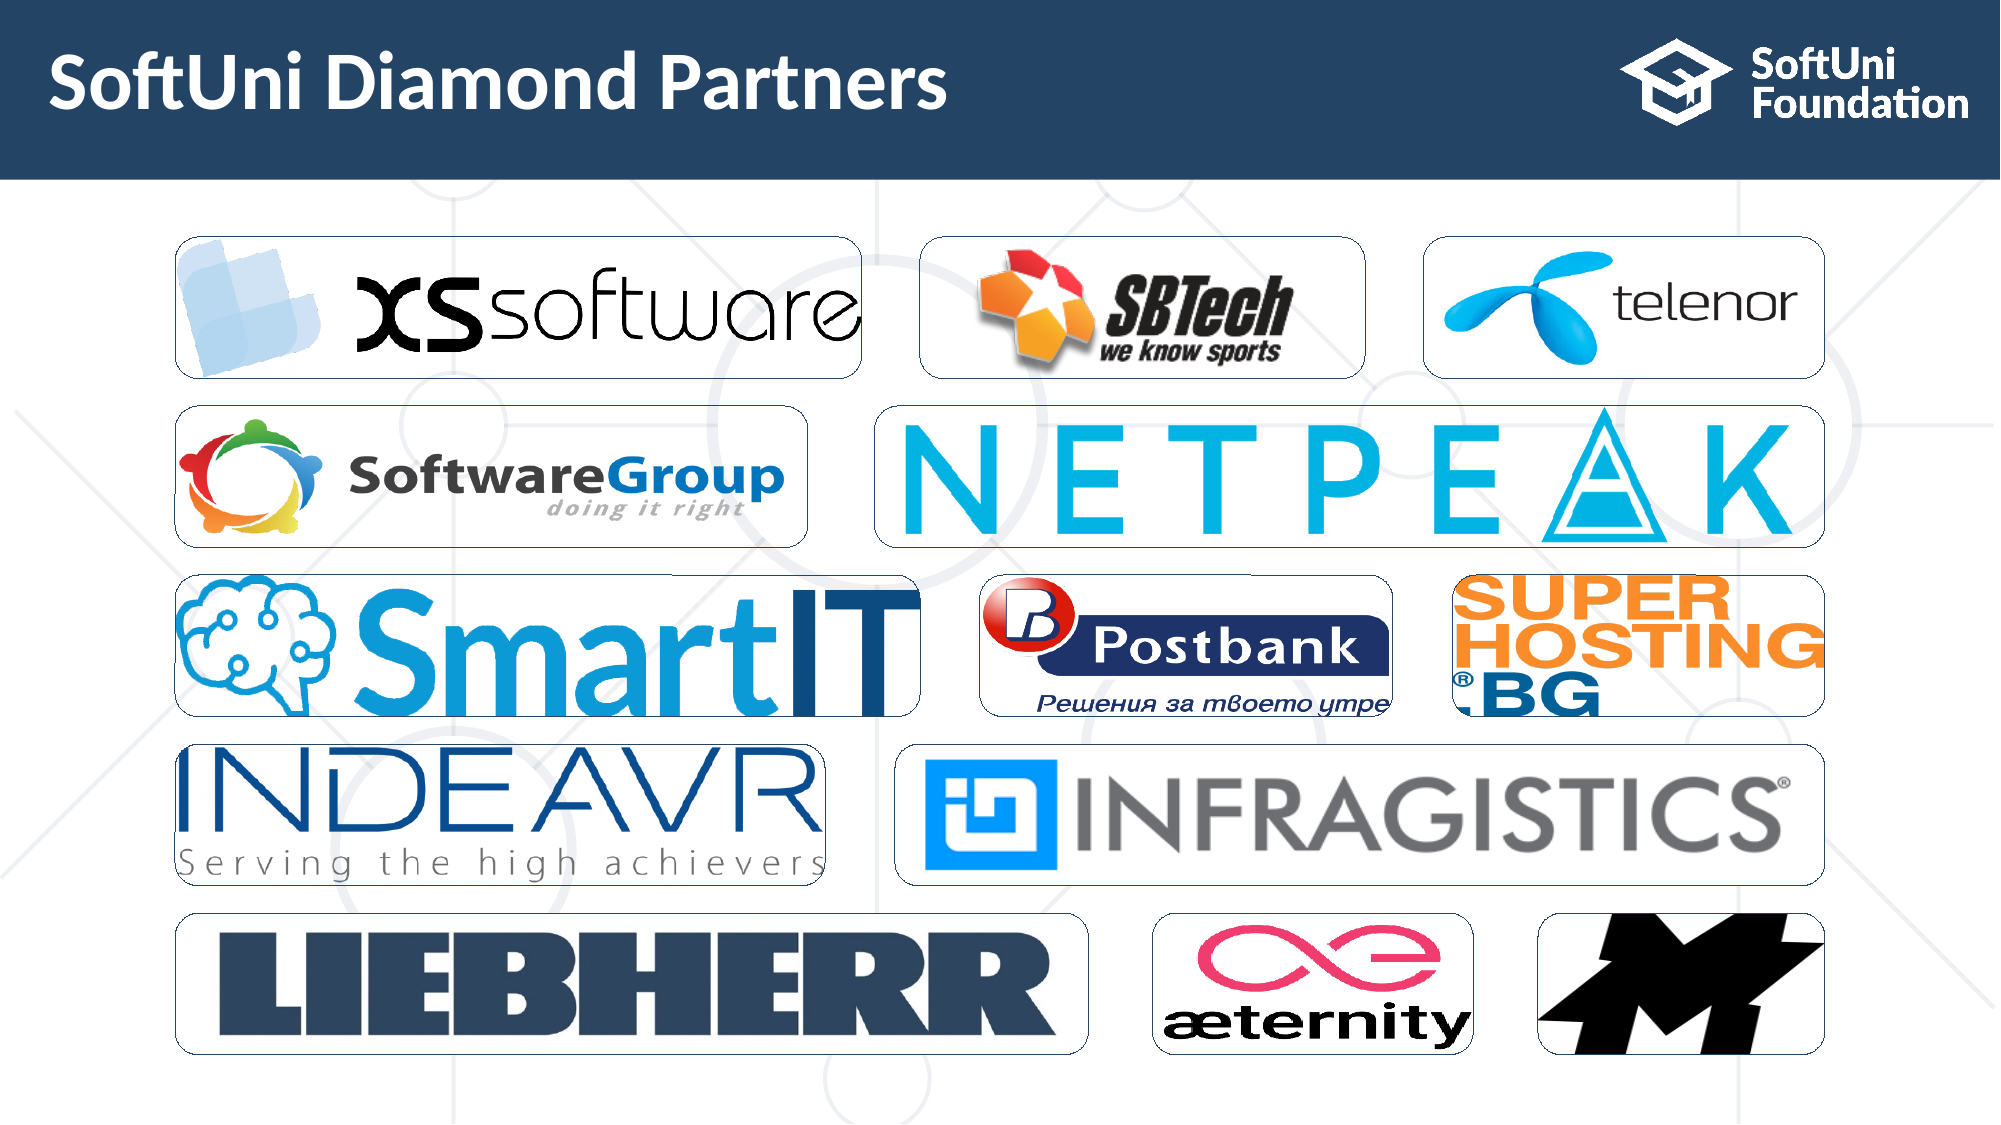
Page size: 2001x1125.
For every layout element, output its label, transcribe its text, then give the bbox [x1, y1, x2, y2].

picture [234, 661, 243, 670]
picture [919, 236, 1366, 379]
picture [184, 585, 329, 710]
picture [1619, 38, 1968, 126]
picture [894, 743, 1826, 886]
picture [1152, 912, 1474, 1055]
picture [174, 405, 809, 548]
picture [264, 615, 273, 625]
picture [174, 236, 862, 379]
picture [174, 912, 1089, 1055]
picture [979, 574, 1394, 717]
picture [174, 574, 287, 717]
picture [295, 647, 305, 656]
picture [874, 405, 1826, 548]
picture [1452, 574, 1826, 717]
picture [467, 642, 495, 717]
picture [595, 678, 626, 702]
title SoftUni Diamond Partners [31, 16, 1591, 162]
picture [223, 615, 232, 625]
picture [611, 706, 634, 717]
picture [1537, 912, 1826, 1055]
picture [517, 642, 545, 717]
picture [263, 574, 921, 717]
picture [174, 743, 826, 886]
picture [1422, 236, 1826, 379]
